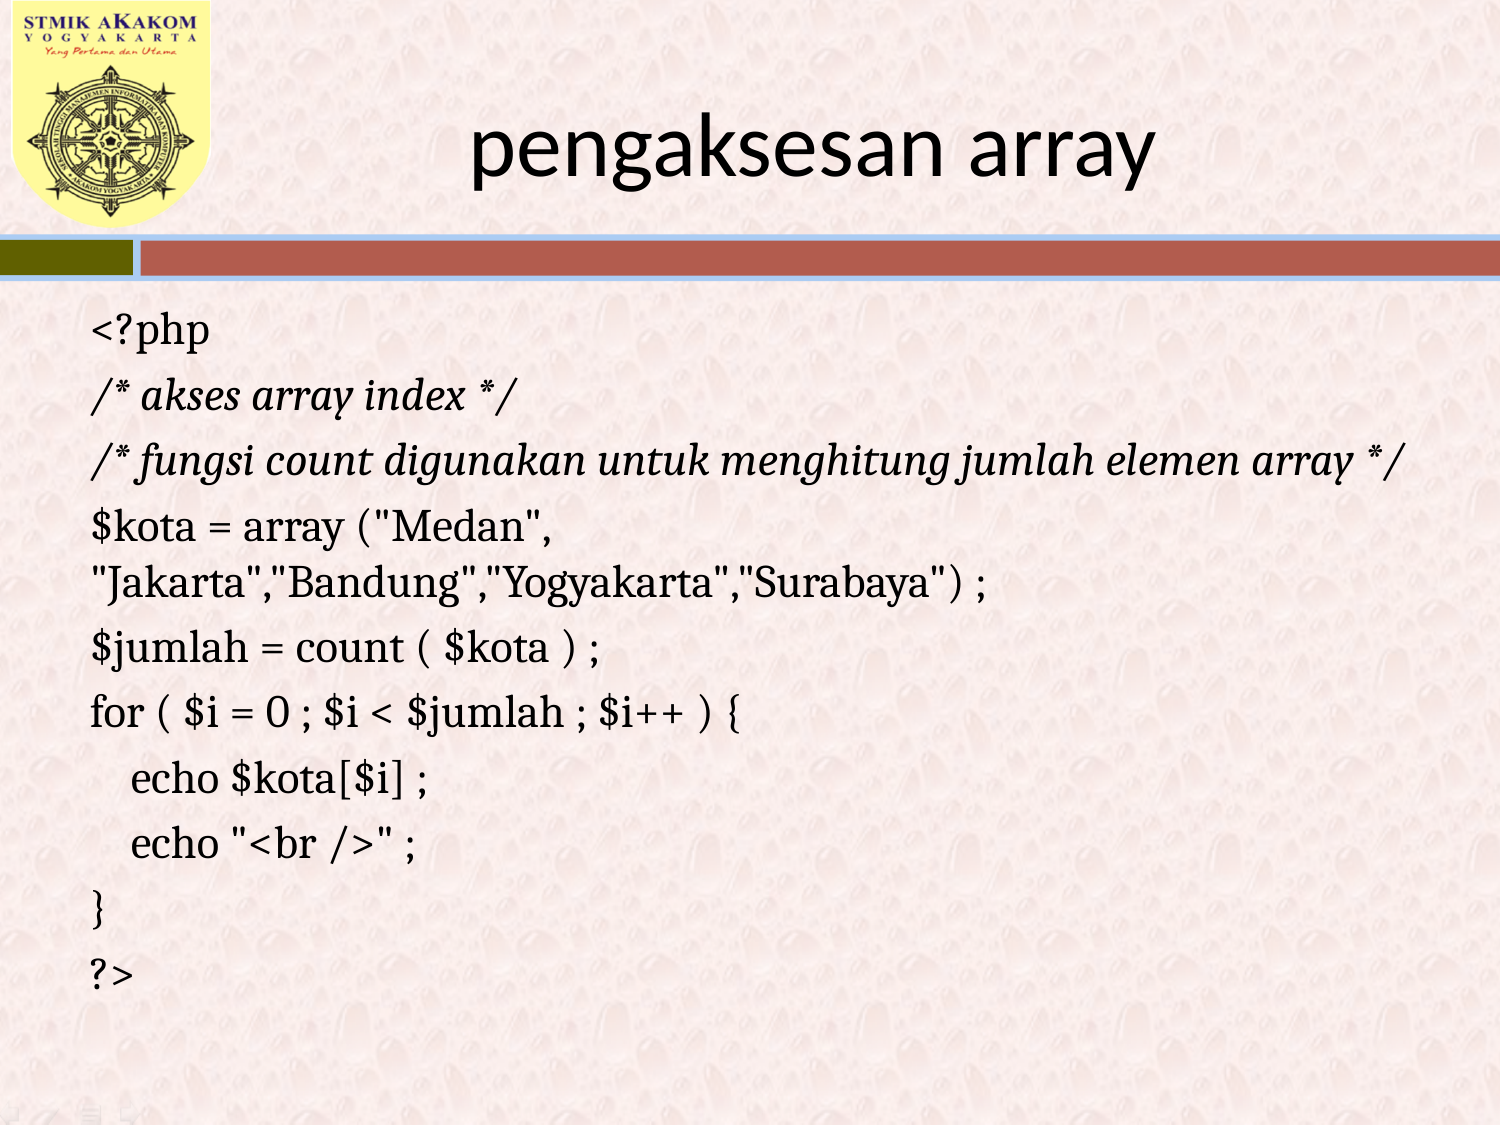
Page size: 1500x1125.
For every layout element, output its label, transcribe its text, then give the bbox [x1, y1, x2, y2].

picture [11, 0, 211, 232]
list <?php /* akses array index */ /* fungsi count digunakan untuk menghitung jumlah elemen array */ $kota = array ("Medan", "Jakarta","Bandung","Yogyakarta","Surabaya") ; $jumlah = count ( $kota ) ; for ( $i = 0 ; $i < $jumlah ; $i++ ) { echo $kota[$i] ; echo "<br />" ; } ?> [75, 290, 1425, 1063]
title pengaksesan array [138, 46, 1489, 234]
